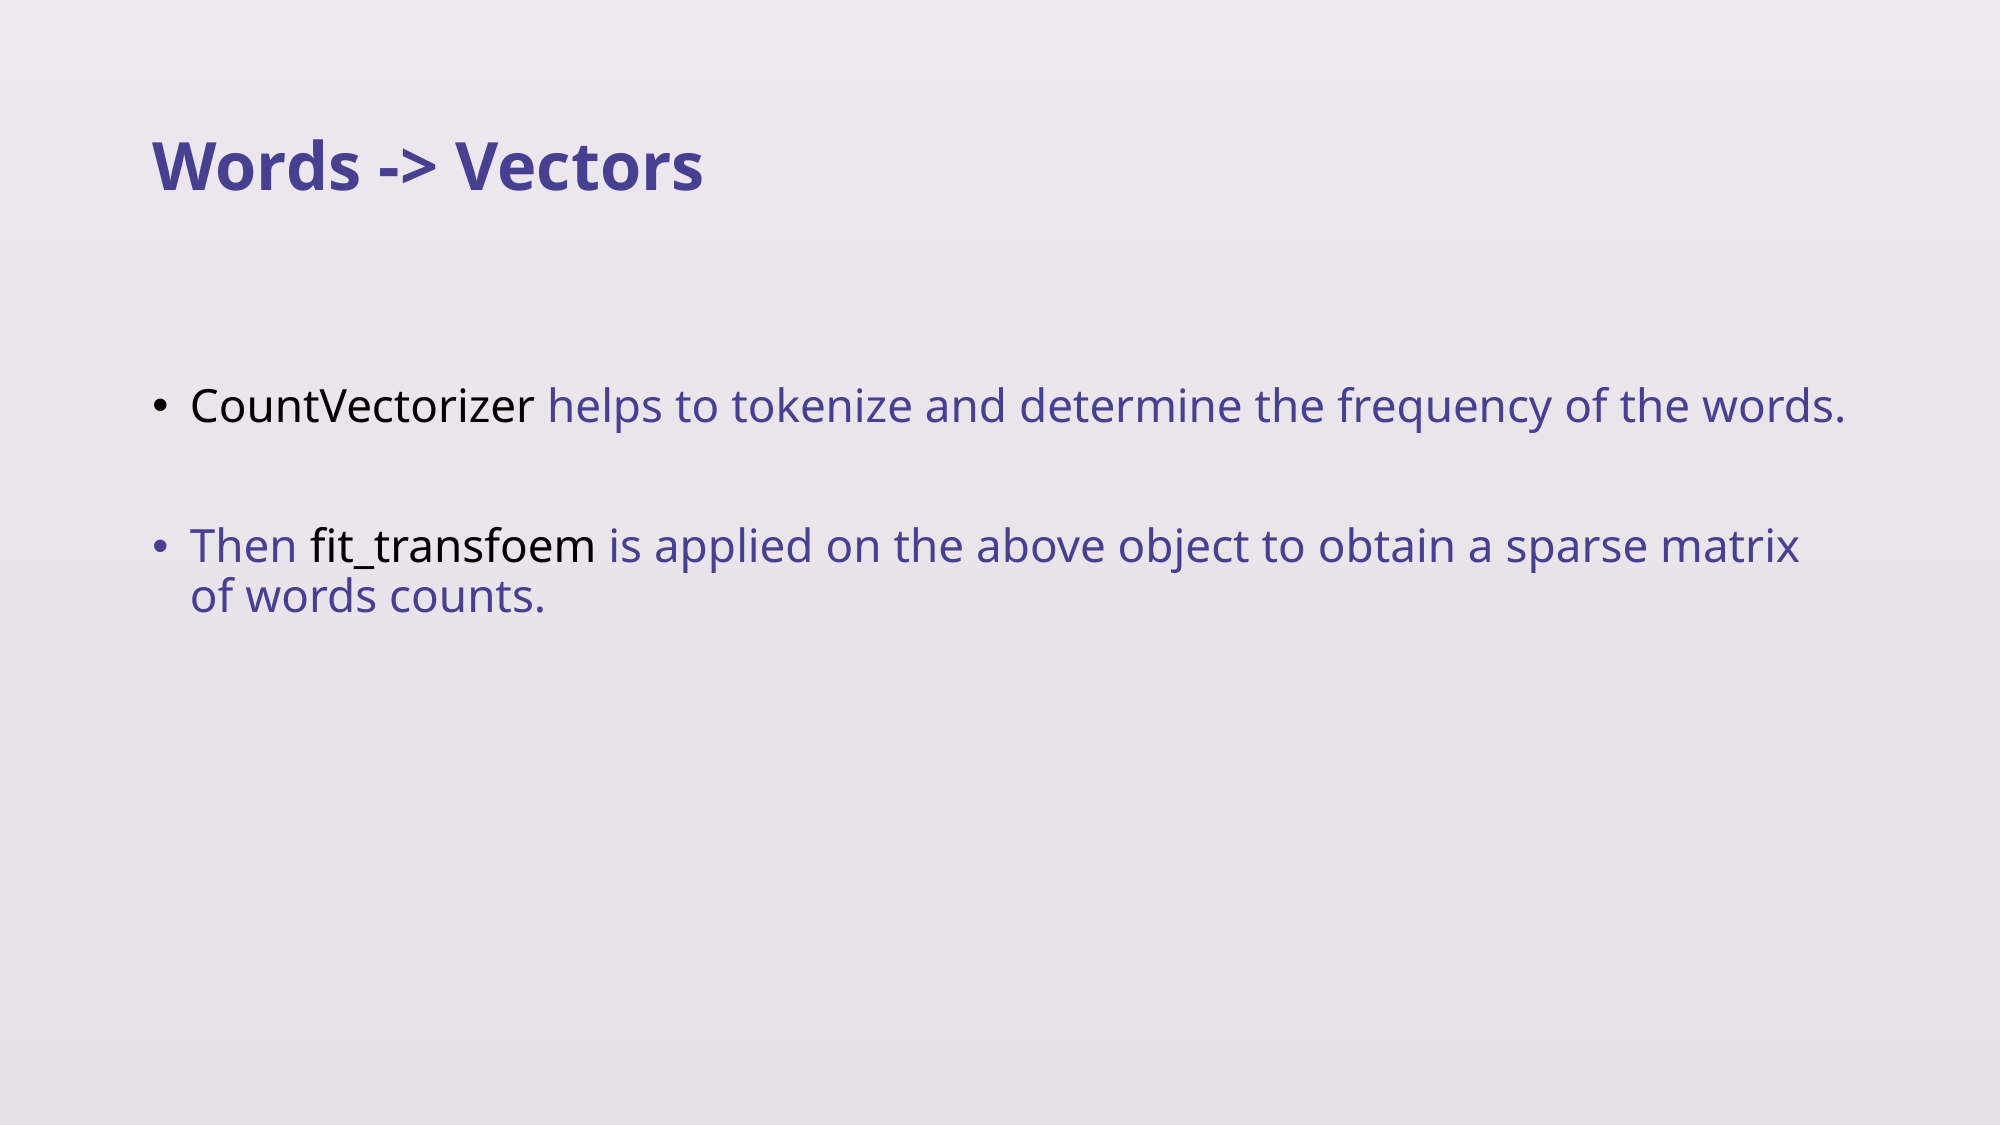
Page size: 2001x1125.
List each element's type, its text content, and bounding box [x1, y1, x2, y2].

list CountVectorizer helps to tokenize and determine the frequency of the words. Then fit_transfoem is applied on the above object to obtain a sparse matrix of words counts. [137, 299, 1863, 1014]
title Words -> Vectors [137, 59, 1863, 278]
